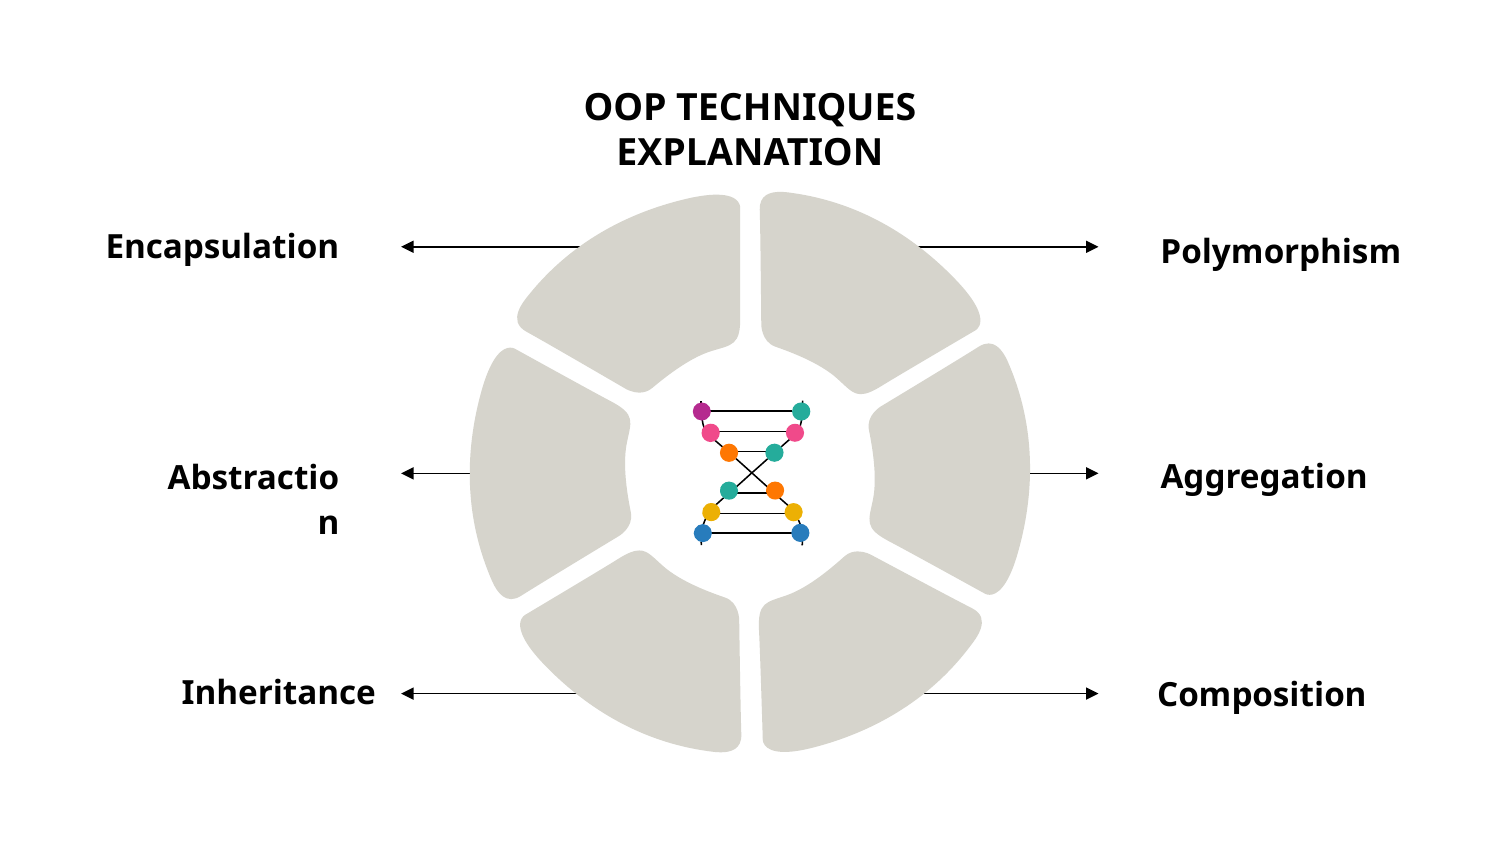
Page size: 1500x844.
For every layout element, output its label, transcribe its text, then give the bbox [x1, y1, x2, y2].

text_box Polymorphism [1145, 208, 1425, 262]
text_box Inheritance [166, 663, 391, 719]
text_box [462, 191, 1038, 753]
text_box Aggregation [1145, 447, 1383, 503]
text_box Abstraction [140, 434, 355, 488]
title OOP TECHNIQUES EXPLANATION [442, 67, 1058, 124]
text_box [692, 400, 811, 546]
text_box Composition [1142, 665, 1382, 721]
text_box Encapsulation [74, 204, 355, 257]
